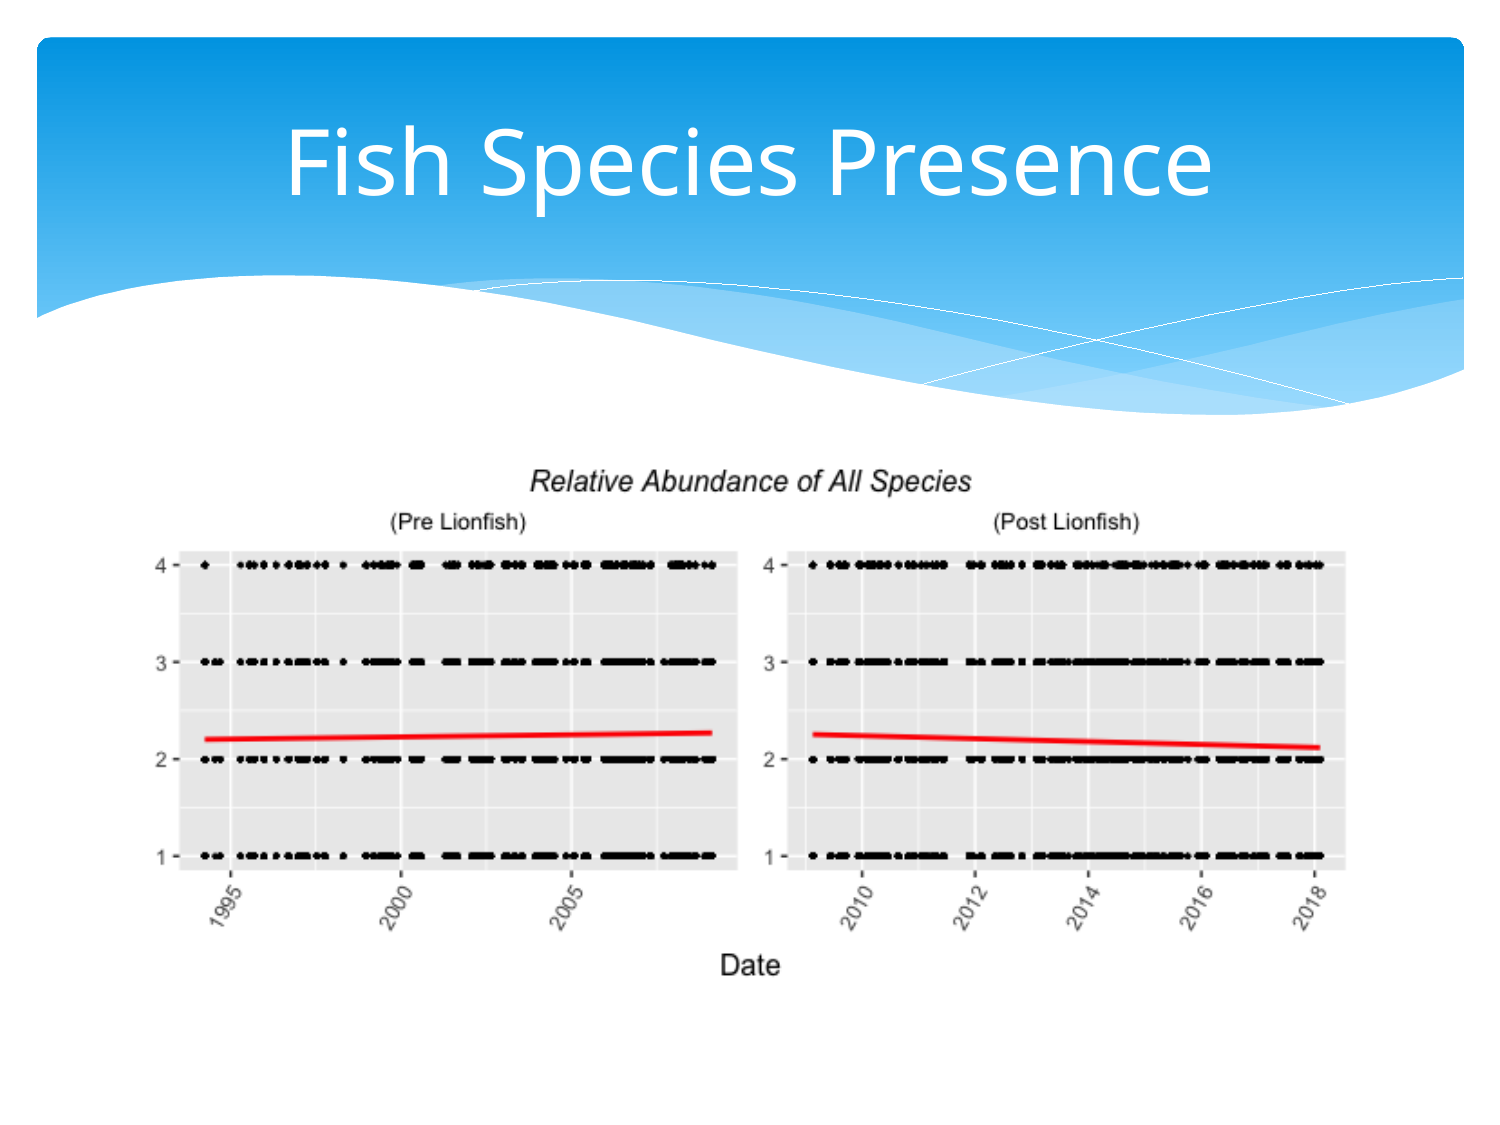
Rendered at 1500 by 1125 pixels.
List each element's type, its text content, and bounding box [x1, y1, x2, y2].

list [142, 438, 1359, 1006]
title Fish Species Presence [75, 55, 1425, 261]
